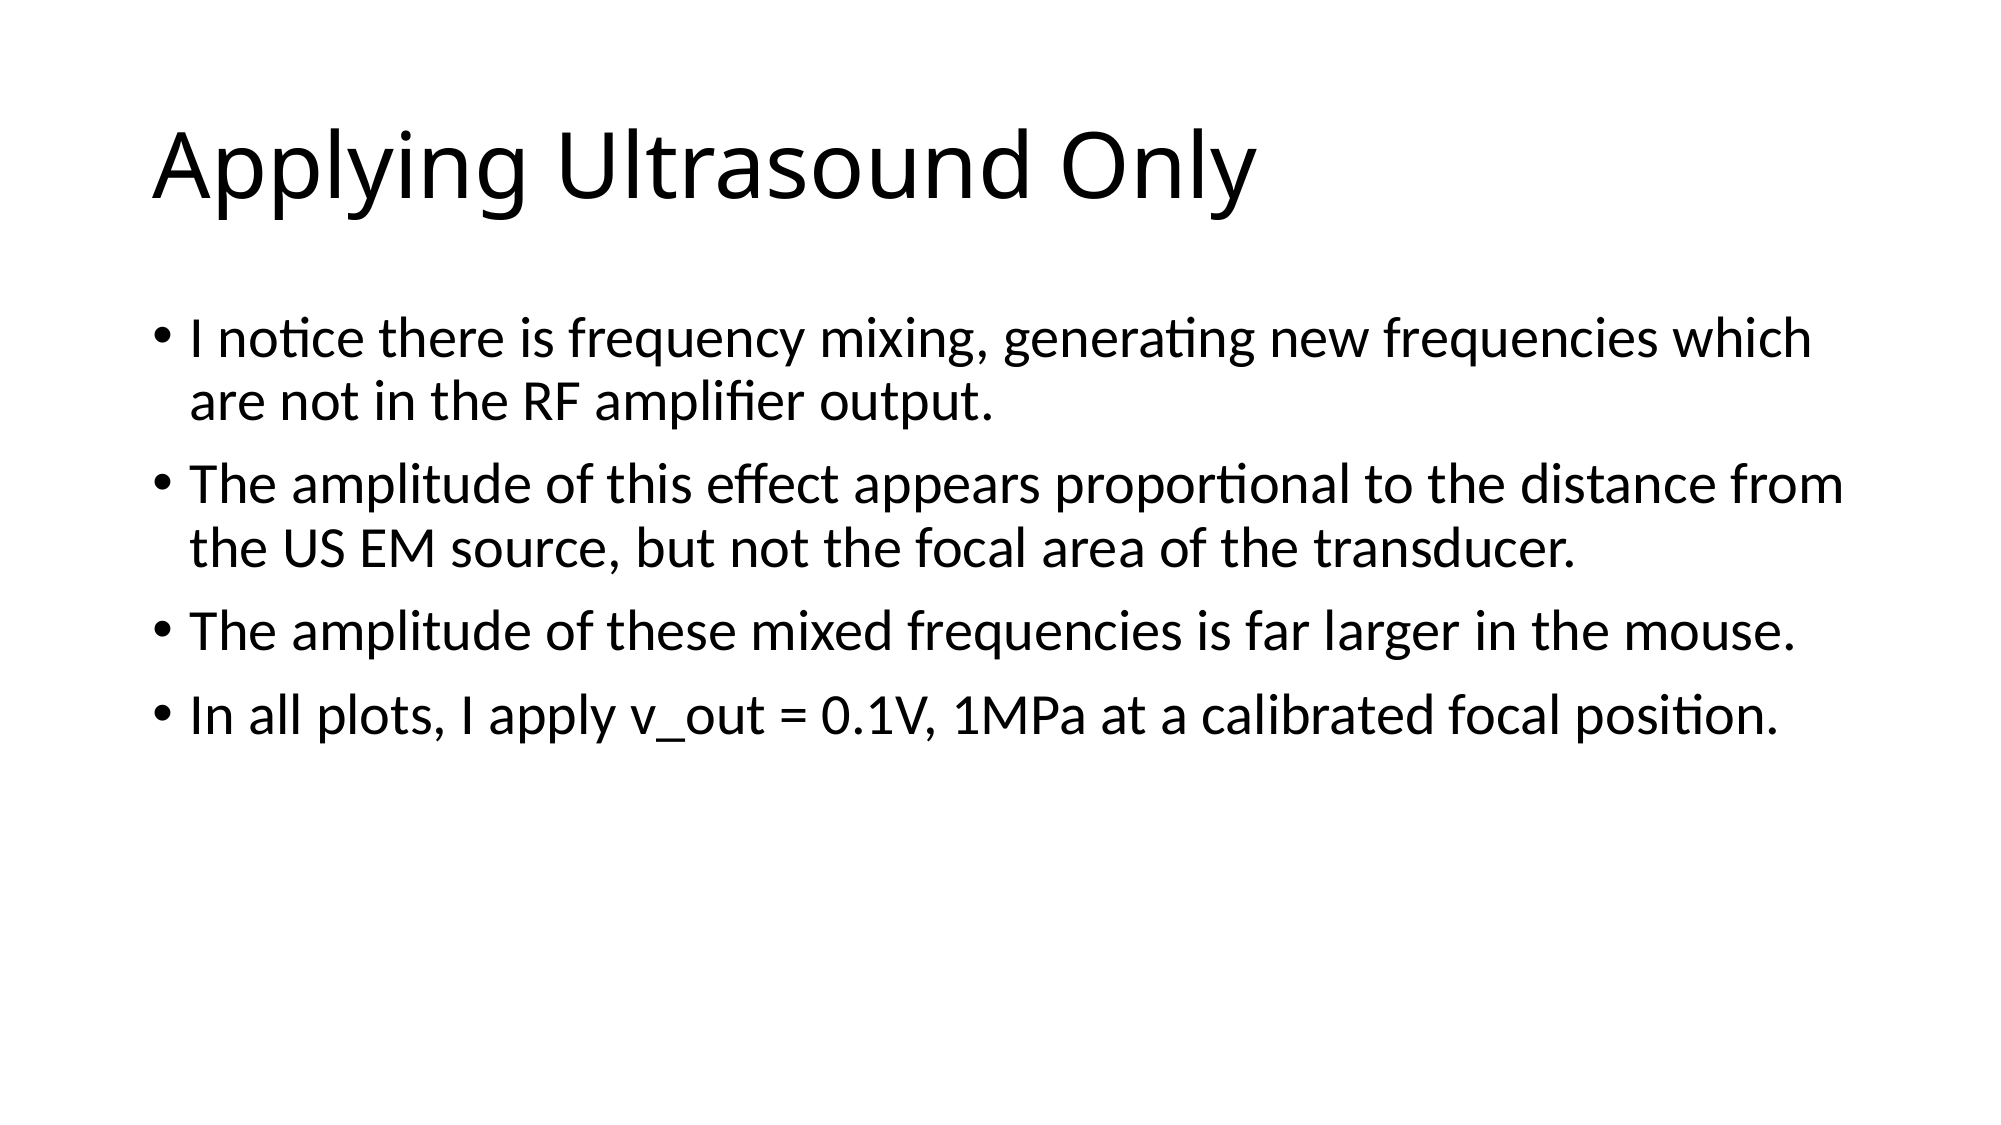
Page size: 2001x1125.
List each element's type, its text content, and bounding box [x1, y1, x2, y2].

list I notice there is frequency mixing, generating new frequencies which are not in the RF amplifier output. The amplitude of this effect appears proportional to the distance from the US EM source, but not the focal area of the transducer. The amplitude of these mixed frequencies is far larger in the mouse. In all plots, I apply v_out = 0.1V, 1MPa at a calibrated focal position. [137, 299, 1863, 1014]
title Applying Ultrasound Only [137, 59, 1863, 278]
